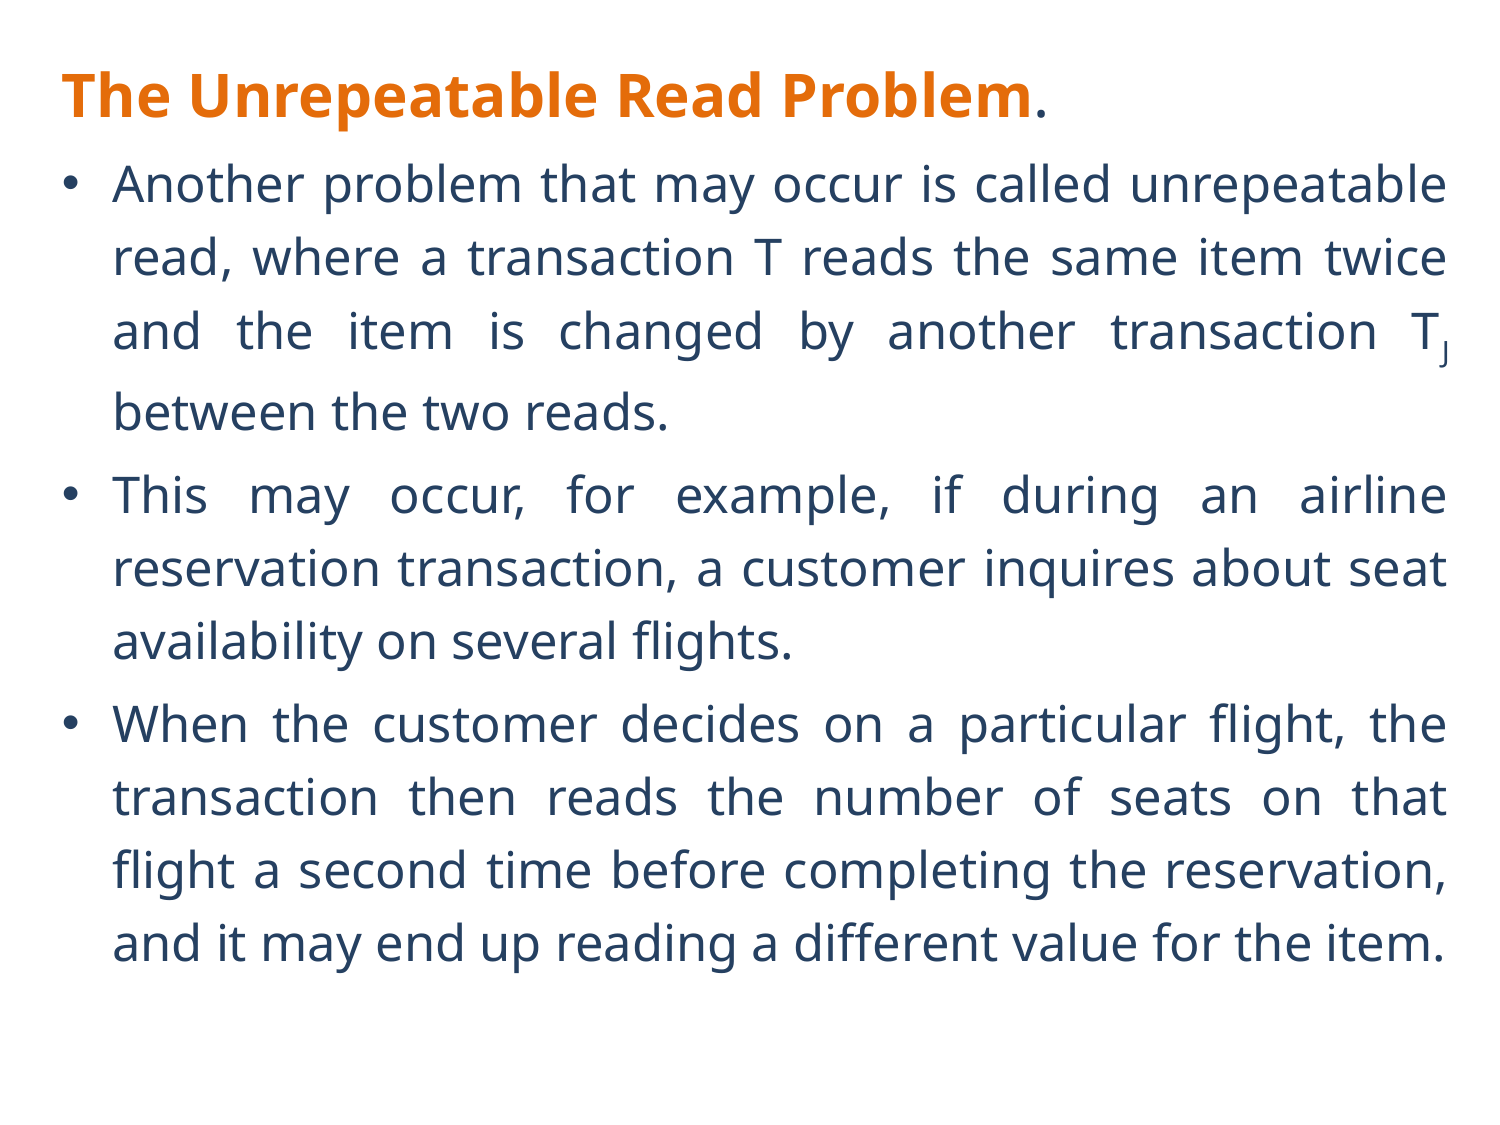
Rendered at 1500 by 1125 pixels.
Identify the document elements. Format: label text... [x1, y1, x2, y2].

list The Unrepeatable Read Problem. Another problem that may occur is called unrepeatable read, where a transaction T reads the same item twice and the item is changed by another transaction TЈ between the two reads. This may occur, for example, if during an airline reservation transaction, a customer inquires about seat availability on several flights. When the customer decides on a particular flight, the transaction then reads the number of seats on that flight a second time before completing the reservation, and it may end up reading a different value for the item. [46, 35, 1465, 1032]
